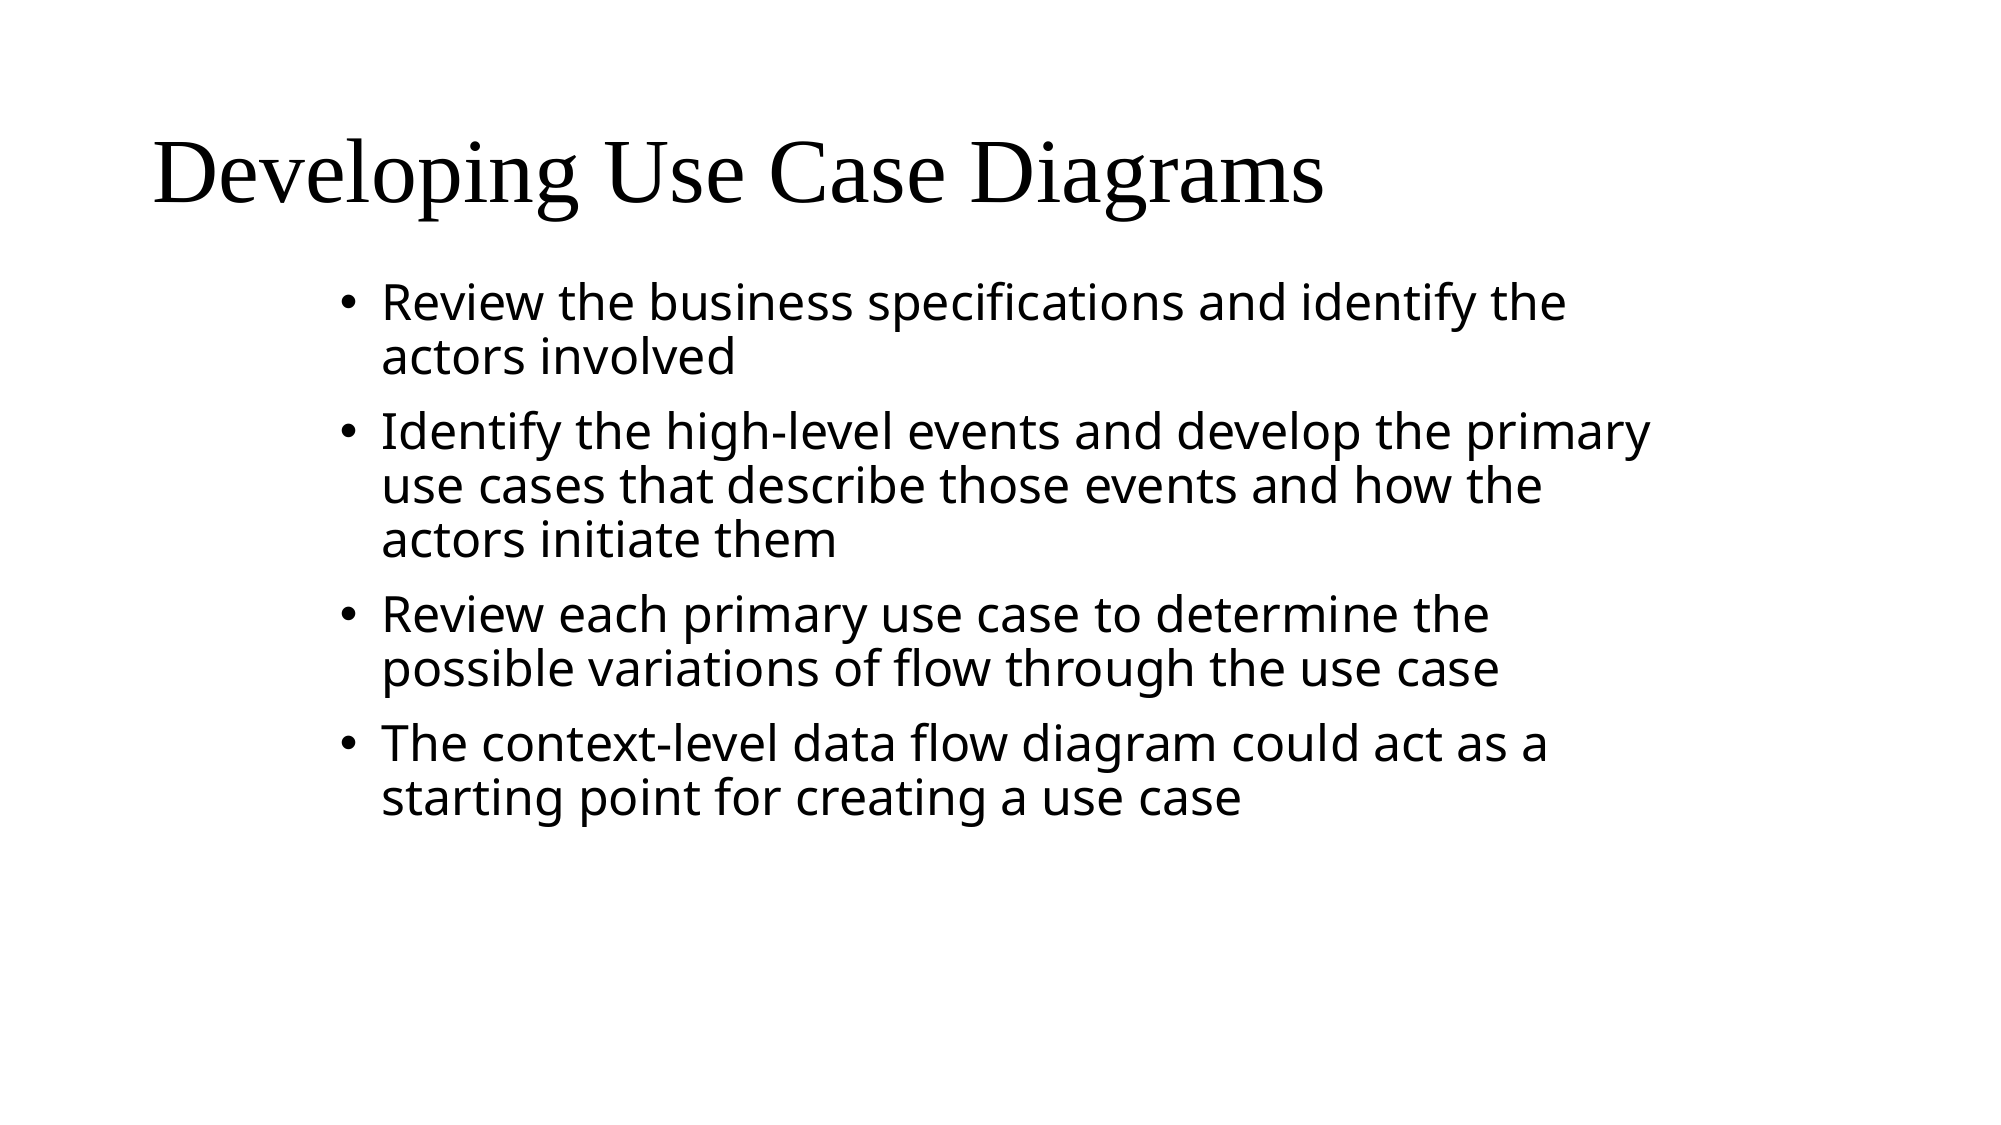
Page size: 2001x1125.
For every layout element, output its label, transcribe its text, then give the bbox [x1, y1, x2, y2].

title Developing Use Case Diagrams [137, 59, 1863, 278]
list Review the business specifications and identify the actors involved Identify the high-level events and develop the primary use cases that describe those events and how the actors initiate them Review each primary use case to determine the possible variations of flow through the use case The context-level data flow diagram could act as a starting point for creating a use case [324, 262, 1675, 933]
